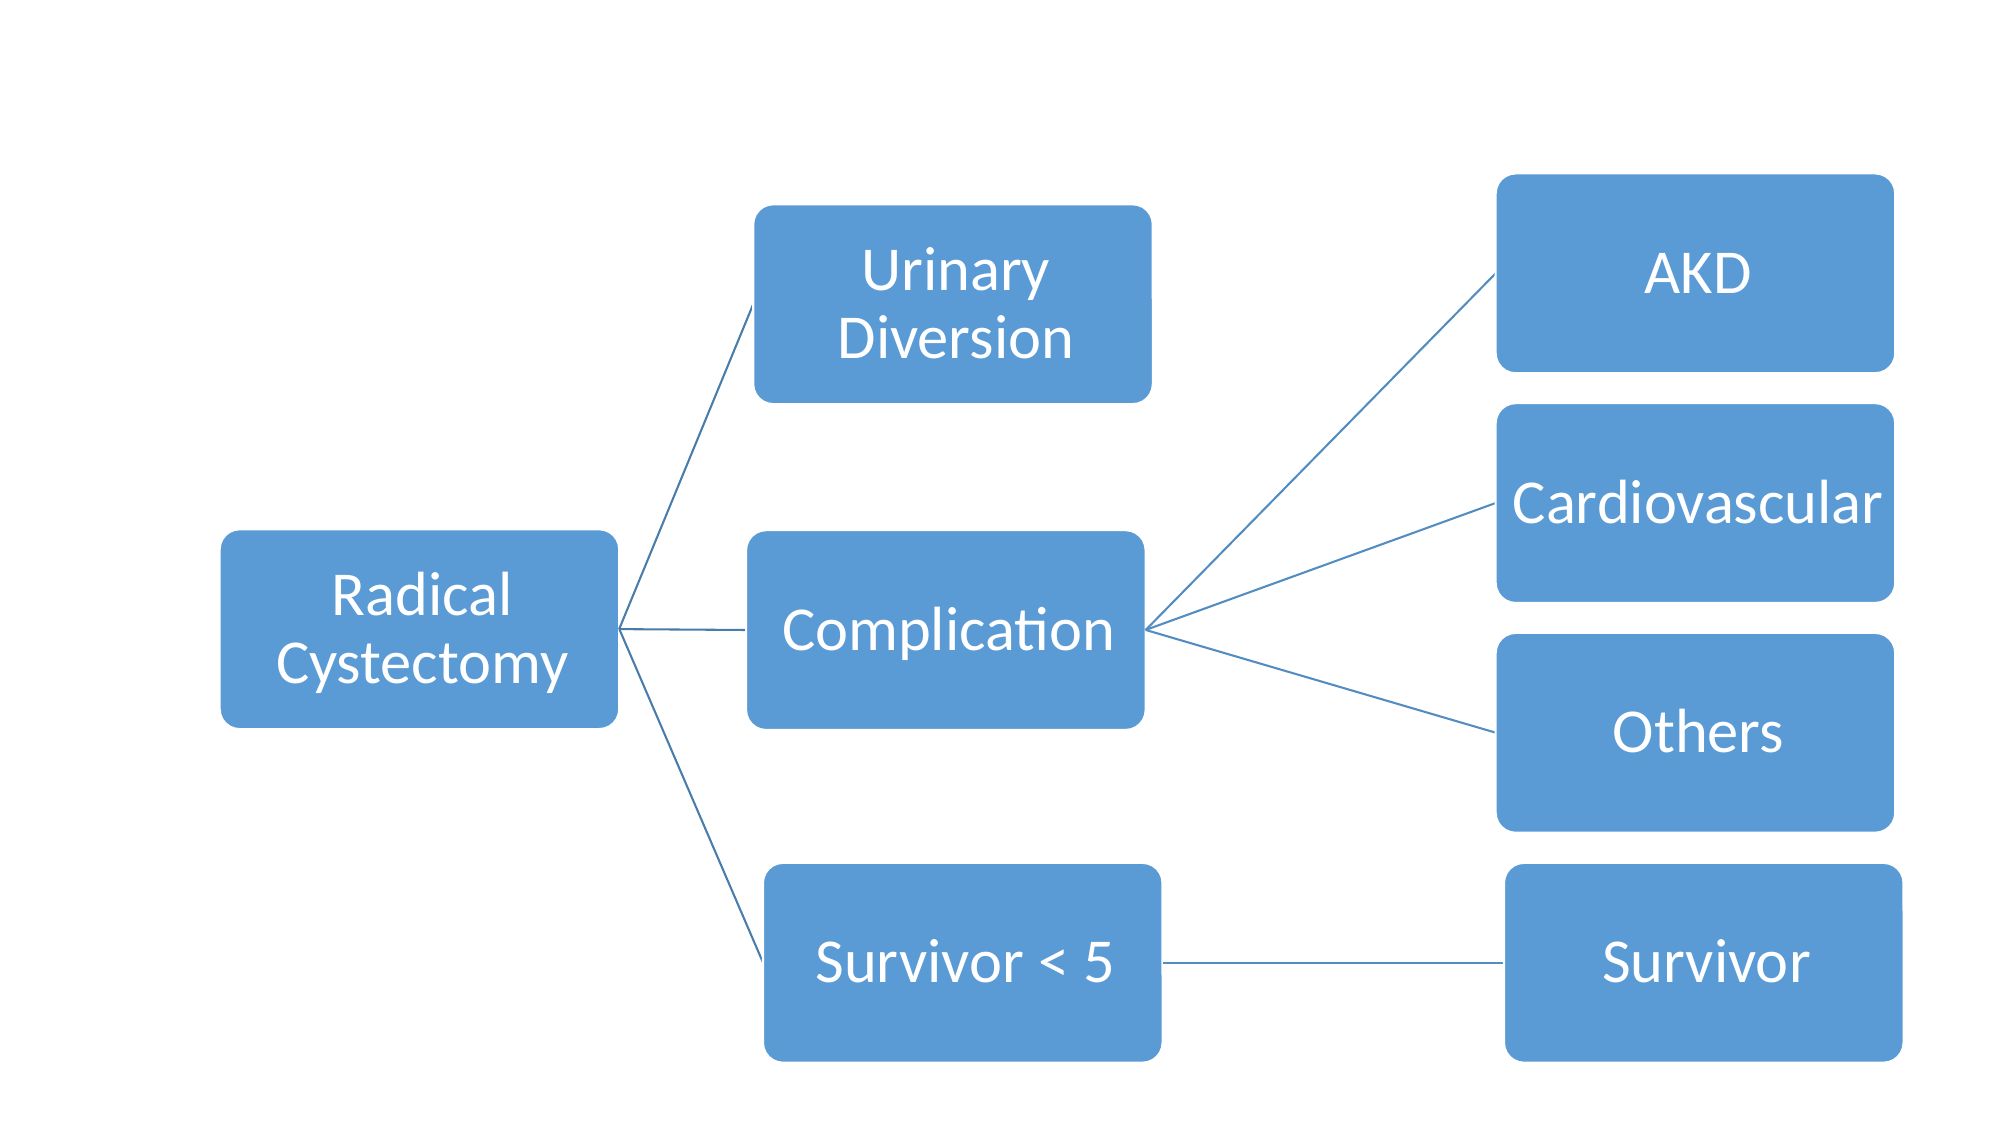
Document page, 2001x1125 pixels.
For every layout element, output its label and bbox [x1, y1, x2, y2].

list [219, 173, 2000, 1063]
